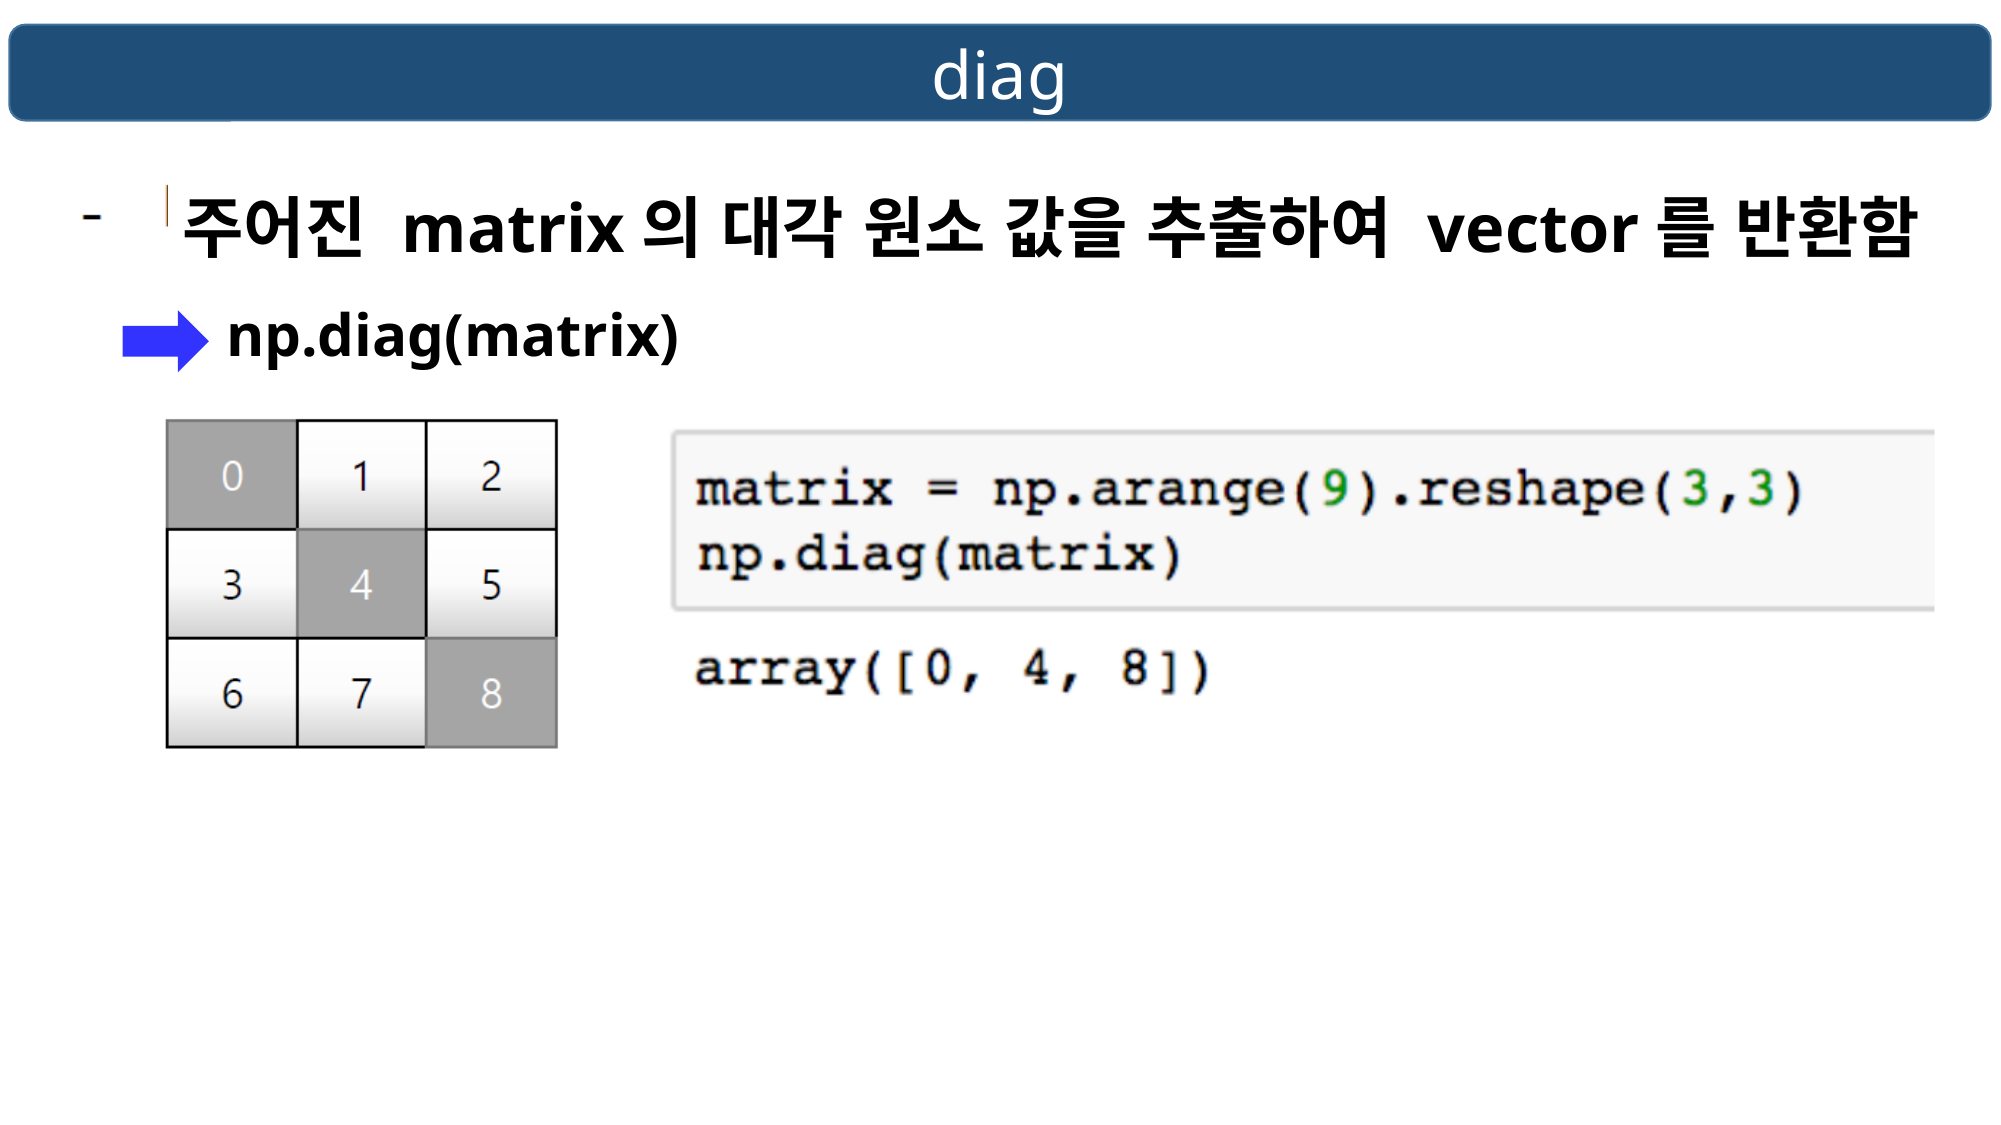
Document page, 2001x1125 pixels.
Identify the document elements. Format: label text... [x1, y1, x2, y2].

text_box [122, 310, 209, 373]
text_box diag [8, 23, 1992, 122]
text_box np.diag(matrix) [211, 291, 695, 376]
picture [0, 161, 1959, 253]
text_box 주어진 matrix의 대각 원소 값을 추출하여 vector를 반환함 [167, 253, 1936, 274]
picture [0, 393, 1959, 771]
